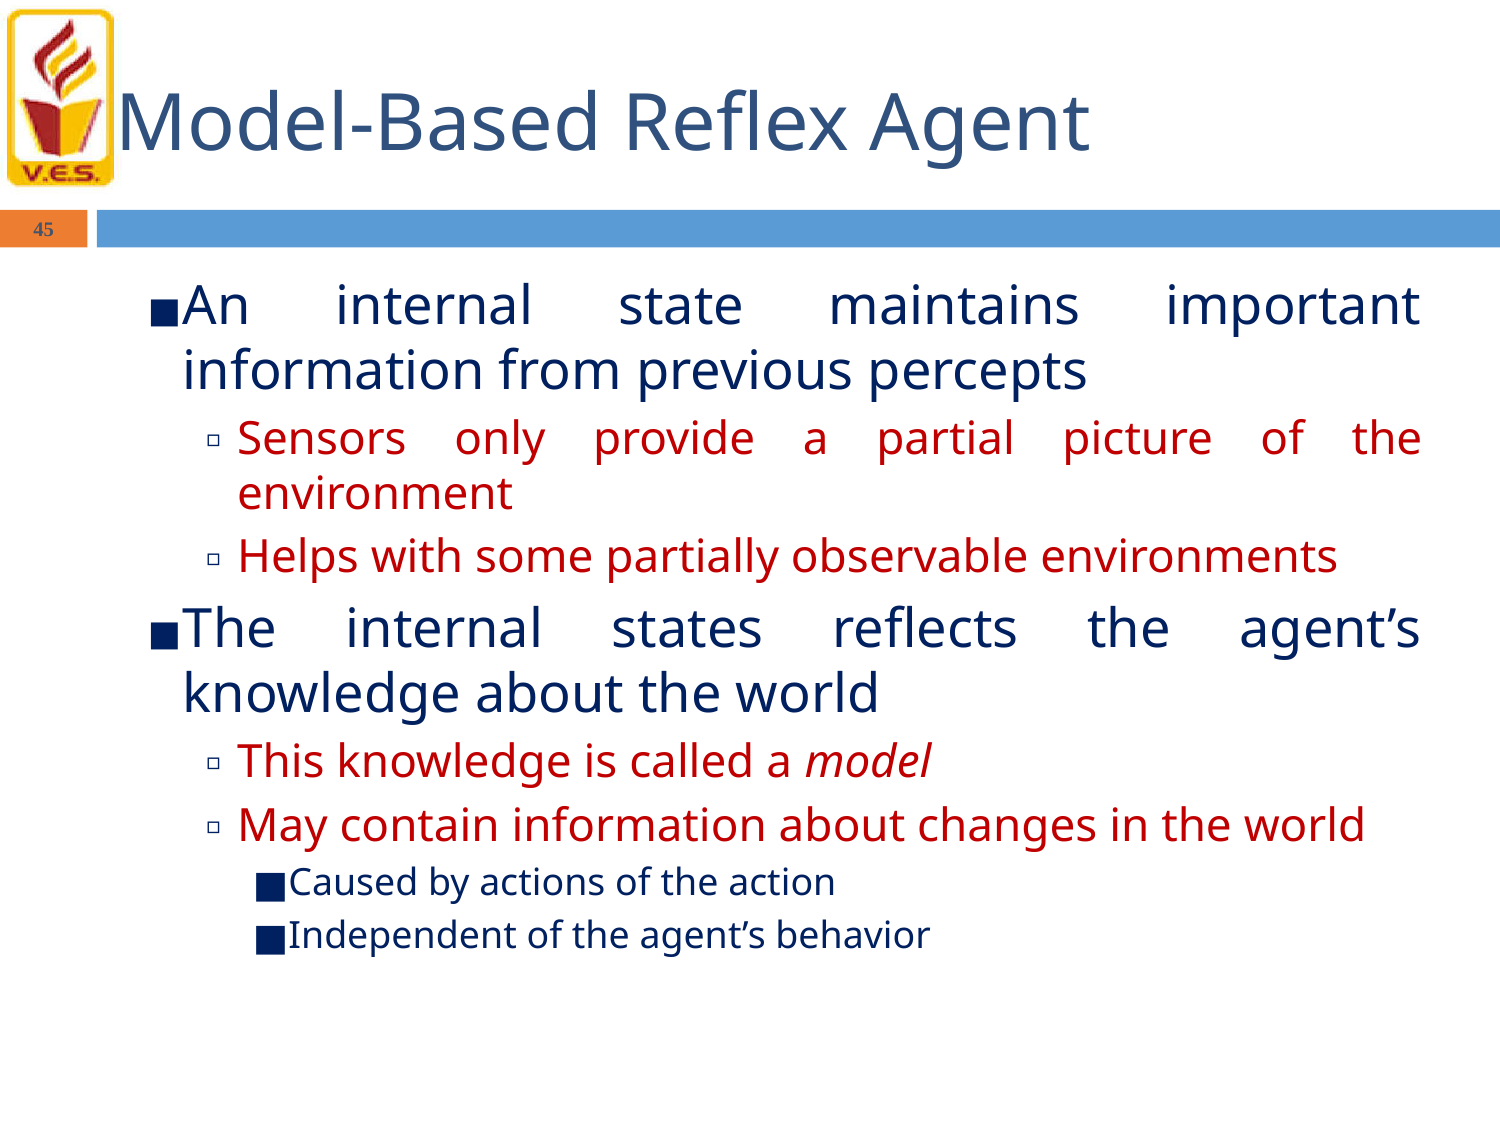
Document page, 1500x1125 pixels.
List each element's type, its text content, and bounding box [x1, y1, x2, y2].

title Model-Based Reflex Agent [100, 37, 1438, 200]
list An internal state maintains important information from previous percepts Sensors only provide a partial picture of the environment Helps with some partially observable environments The internal states reflects the agent’s knowledge about the world This knowledge is called a model May contain information about changes in the world Caused by actions of the action Independent of the agent’s behavior [100, 262, 1438, 1000]
slide_number 45 [0, 208, 88, 249]
picture [0, 5, 122, 206]
